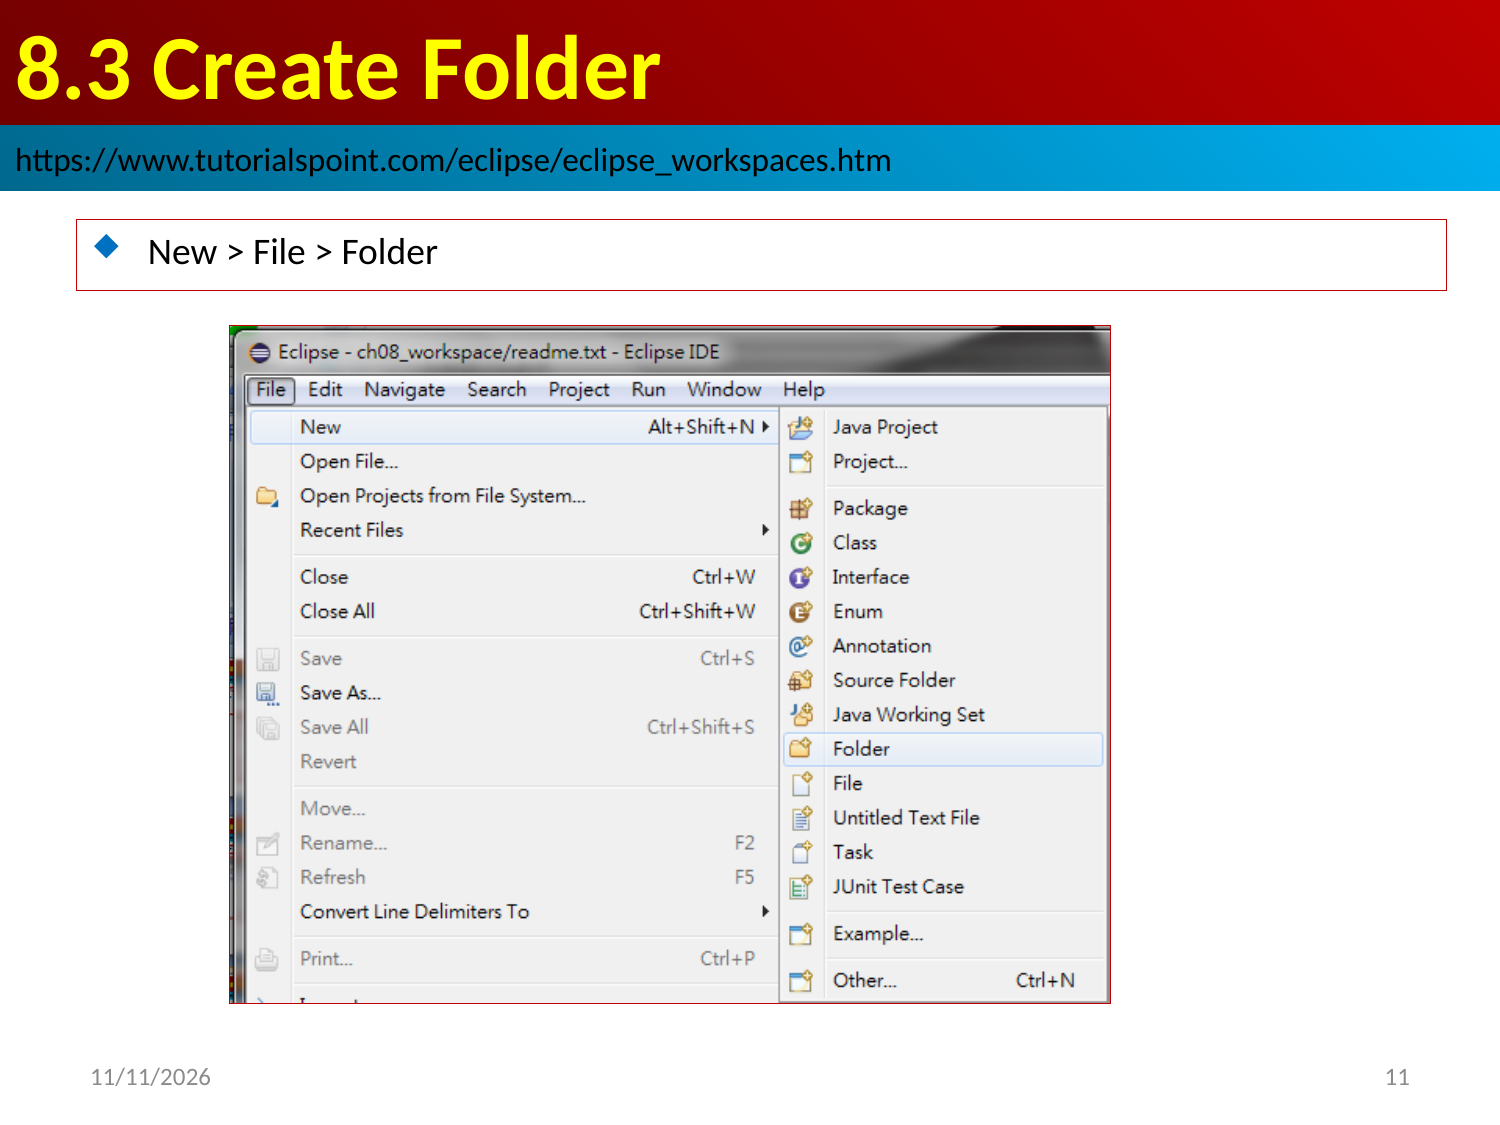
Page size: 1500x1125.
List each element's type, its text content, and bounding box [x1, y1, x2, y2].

slide_number 11 [1074, 1042, 1425, 1109]
title 8.3 Create Folder [0, 0, 1500, 125]
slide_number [75, 1042, 425, 1109]
picture [229, 325, 1111, 1003]
text_box https://www.tutorialspoint.com/eclipse/eclipse_workspaces.htm [0, 125, 1500, 191]
subtitle New > File > Folder [76, 219, 1447, 291]
